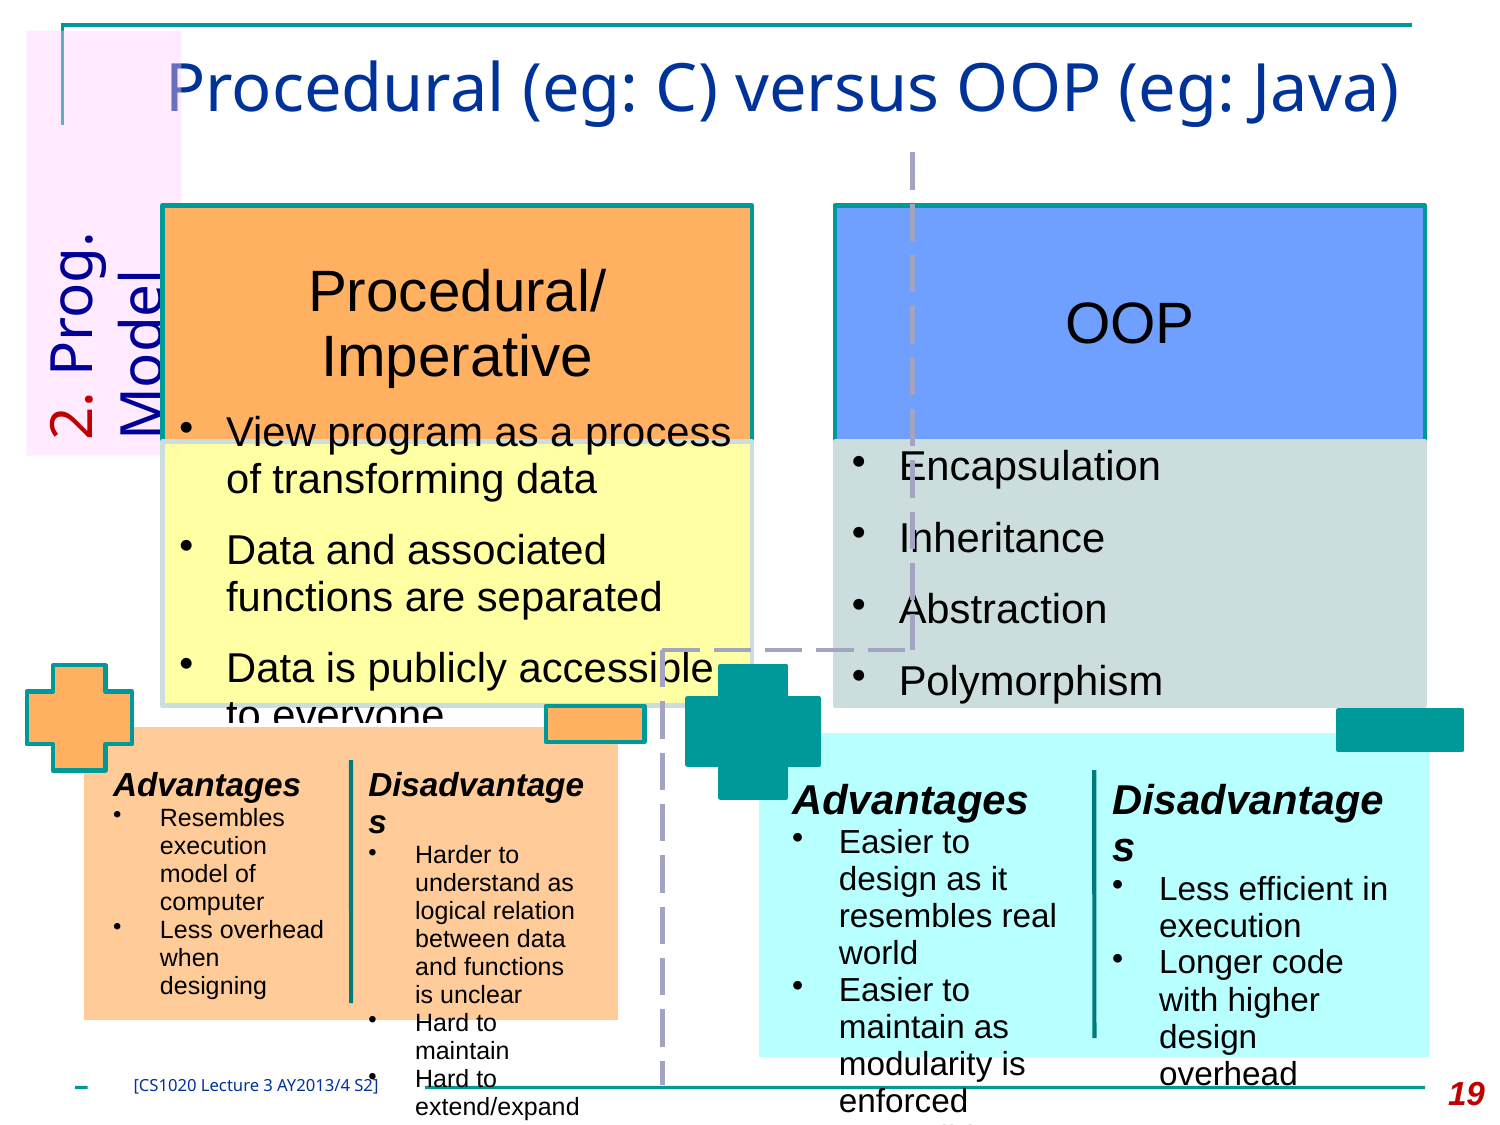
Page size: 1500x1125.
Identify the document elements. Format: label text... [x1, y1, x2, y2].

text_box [687, 662, 1463, 1063]
title Procedural (eg: C) versus OOP (eg: Java) [182, 37, 1426, 168]
text_box 2. Prog. Model [26, 30, 182, 456]
footer [CS1020 Lecture 3 AY2013/4 S2] [87, 1074, 426, 1101]
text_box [911, 205, 1426, 660]
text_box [26, 662, 645, 1026]
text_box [162, 205, 908, 706]
slide_number 19 [1400, 1065, 1500, 1125]
